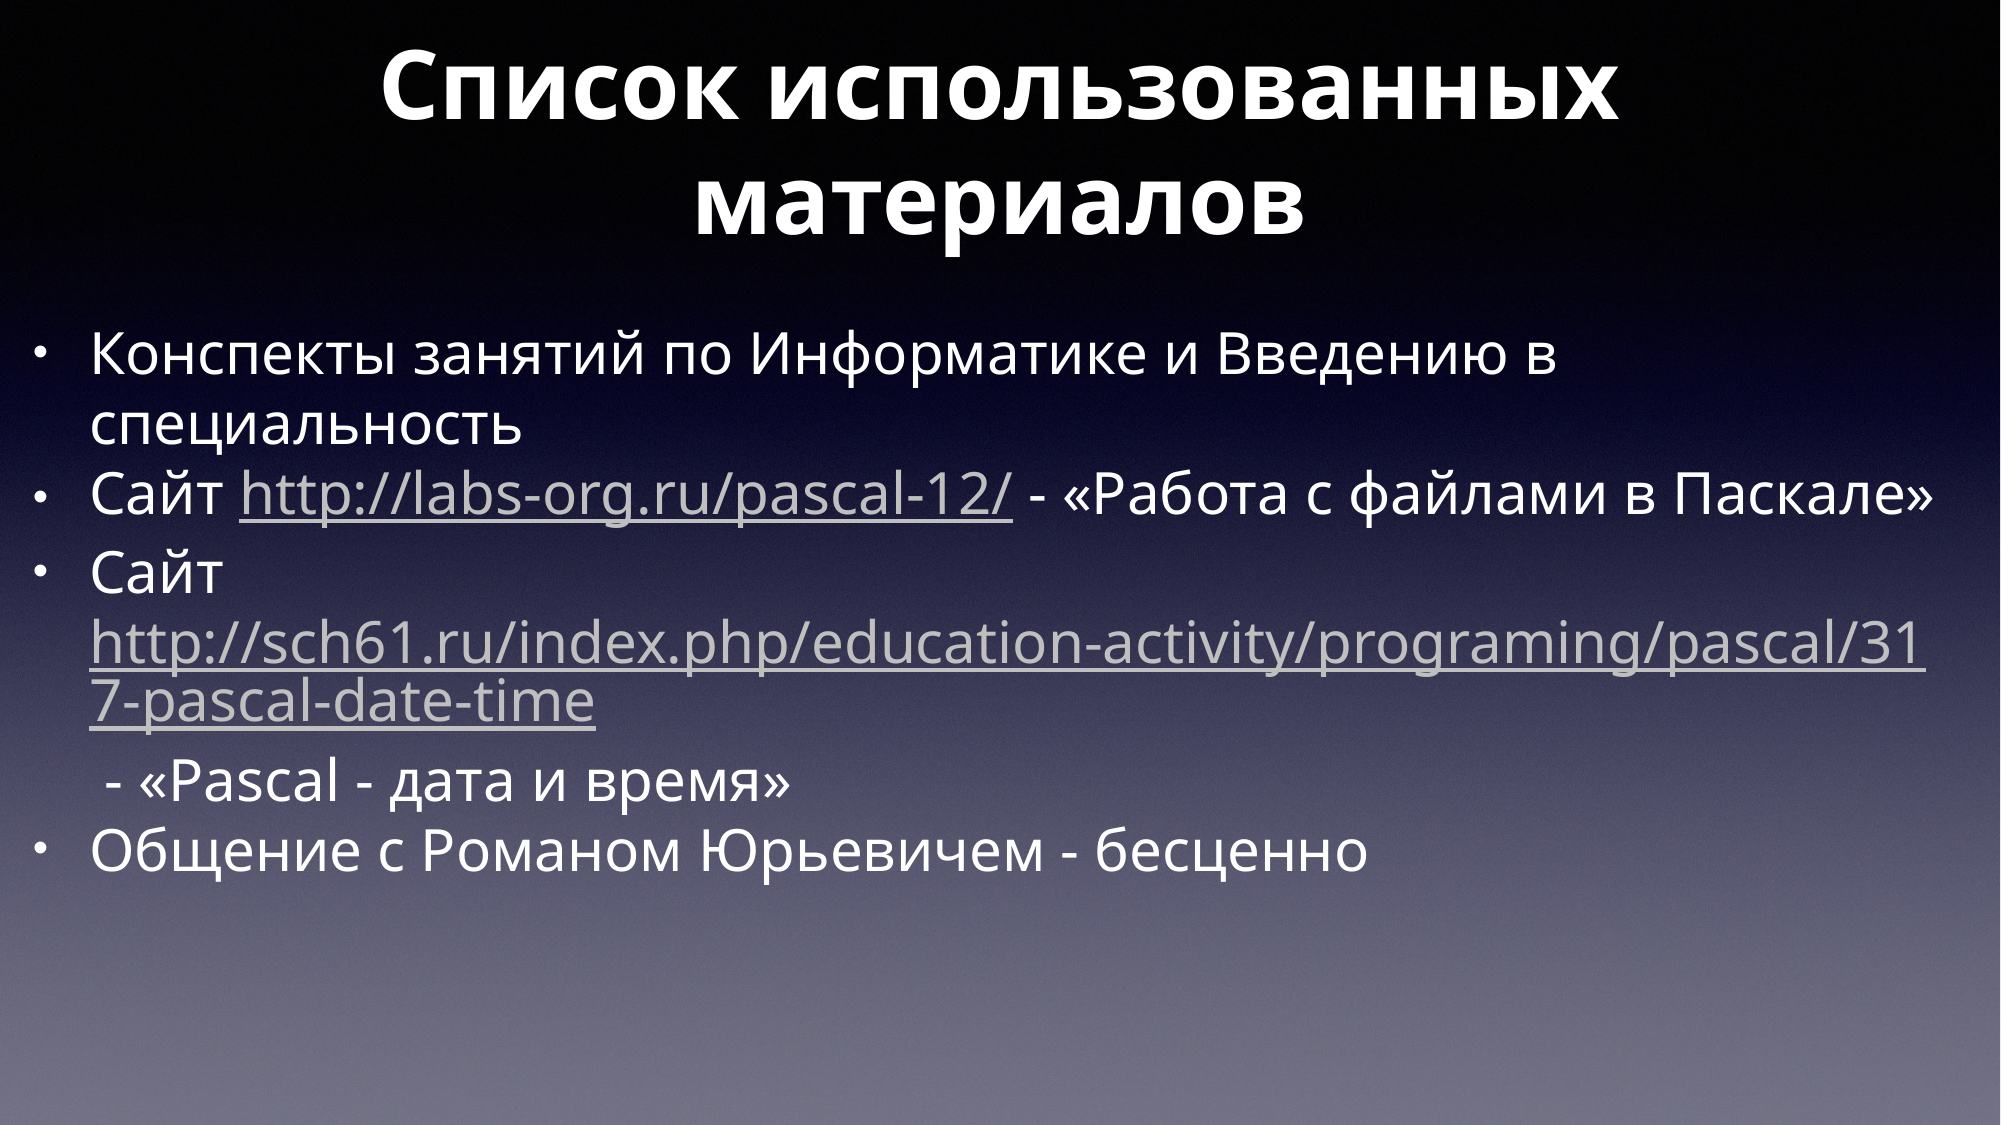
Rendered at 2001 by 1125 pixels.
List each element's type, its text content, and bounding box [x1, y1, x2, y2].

title Список использованных материалов [194, 13, 1806, 264]
list Конспекты занятий по Информатике и Введению в специальность Сайт http://labs-org.ru/pascal-12/ - «Работа с файлами в Паскале» Сайт http://sch61.ru/index.php/education-activity/programing/pascal/317-pascal-date-time - «Pascal - дата и время» Общение с Романом Юрьевичем - бесценно [24, 307, 1966, 1125]
picture [0, 0, 2001, 1125]
